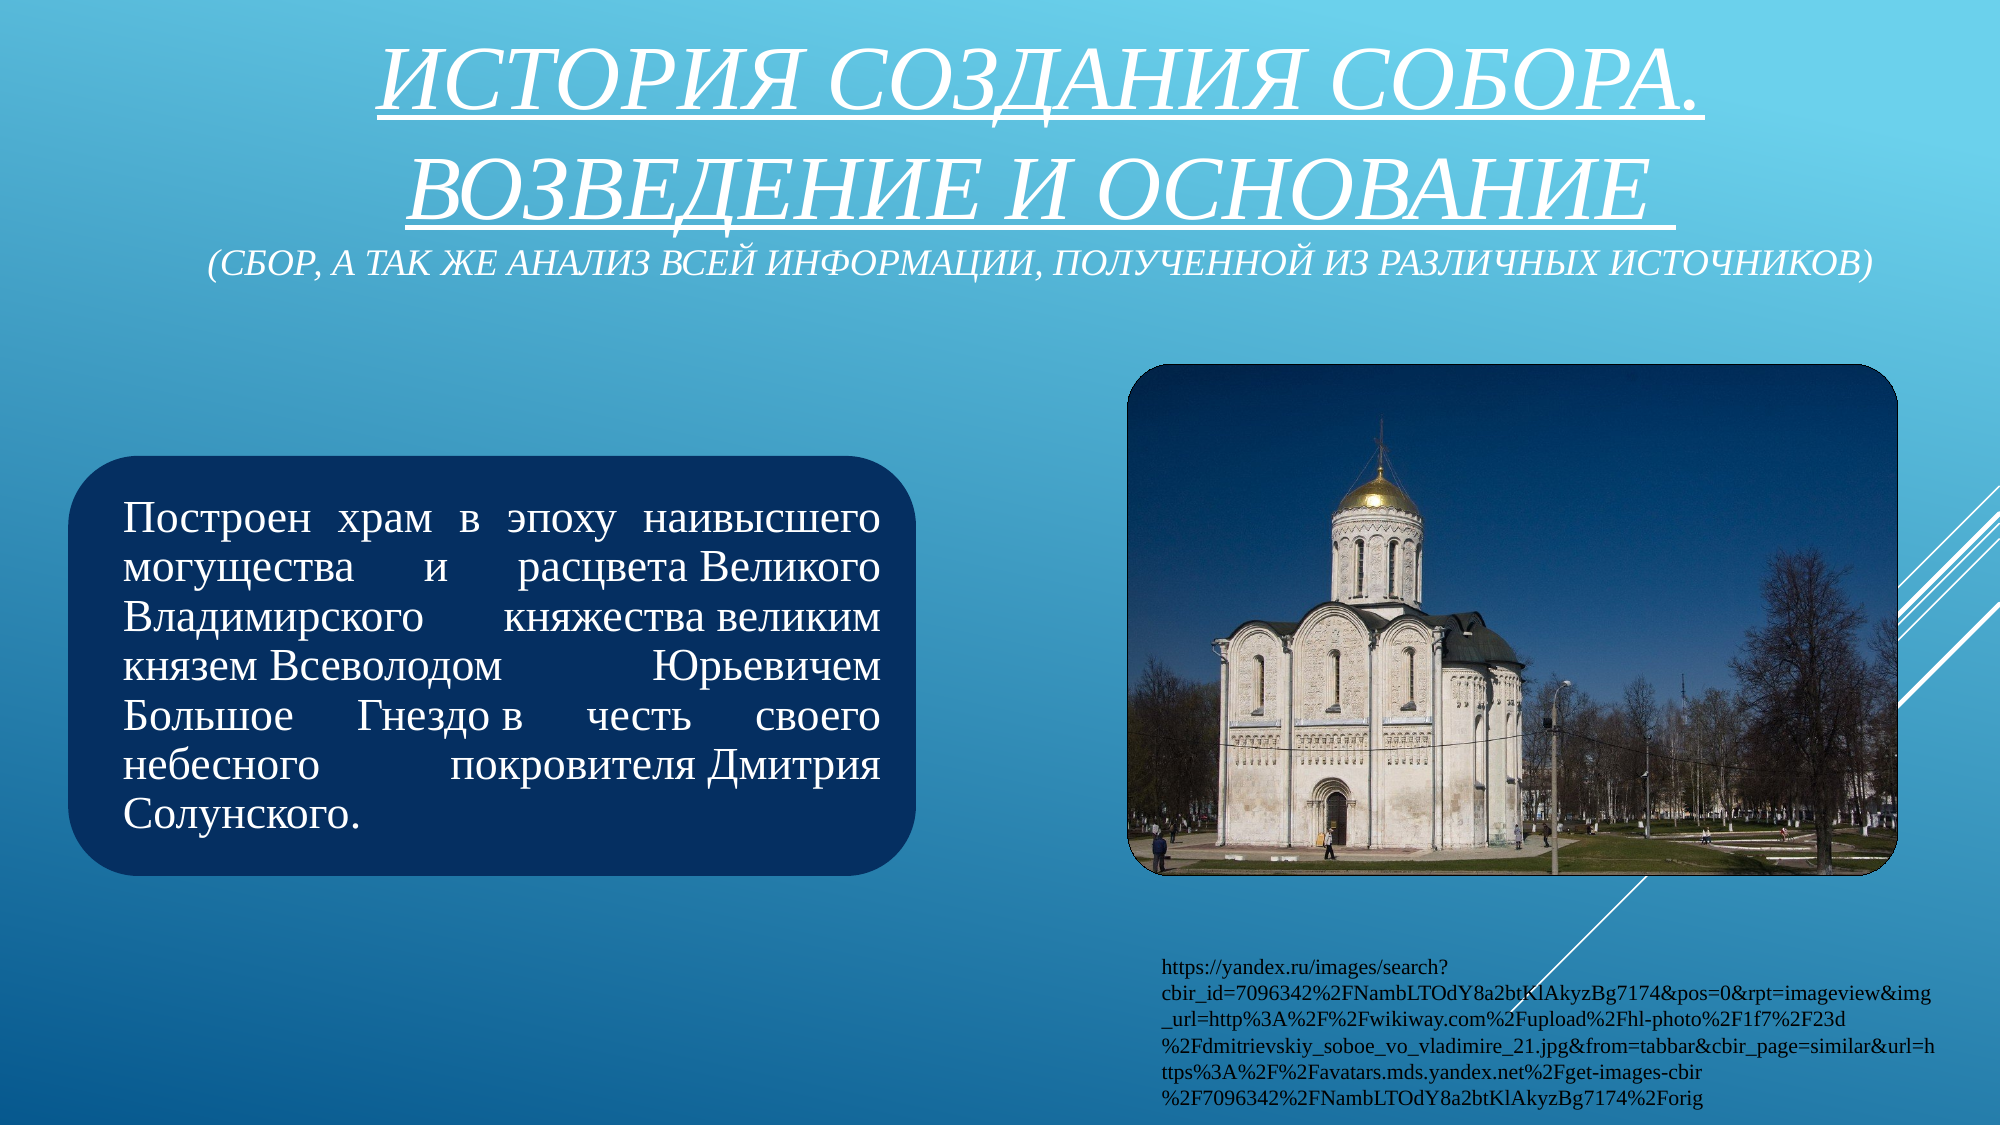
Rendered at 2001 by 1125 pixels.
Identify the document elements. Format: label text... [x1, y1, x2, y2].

title История создания собора. возведение и основание (Сбор, а так же анализ всей информации, полученной из различных источников) [183, 35, 1898, 266]
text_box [67, 455, 917, 877]
picture [1127, 363, 1899, 877]
text_box https://yandex.ru/images/search?cbir_id=7096342%2FNambLTOdY8a2btKlAkyzBg7174&pos=0&rpt=imageview&img_url=http%3A%2F%2Fwikiway.com%2Fupload%2Fhl-photo%2F1f7%2F23d%2Fdmitrievskiy_soboe_vo_vladimire_21.jpg&from=tabbar&cbir_page=similar&url=https%3A%2F%2Favatars.mds.yandex.net%2Fget-images-cbir%2F7096342%2FNambLTOdY8a2btKlAkyzBg7174%2Forig [1146, 945, 1956, 1118]
